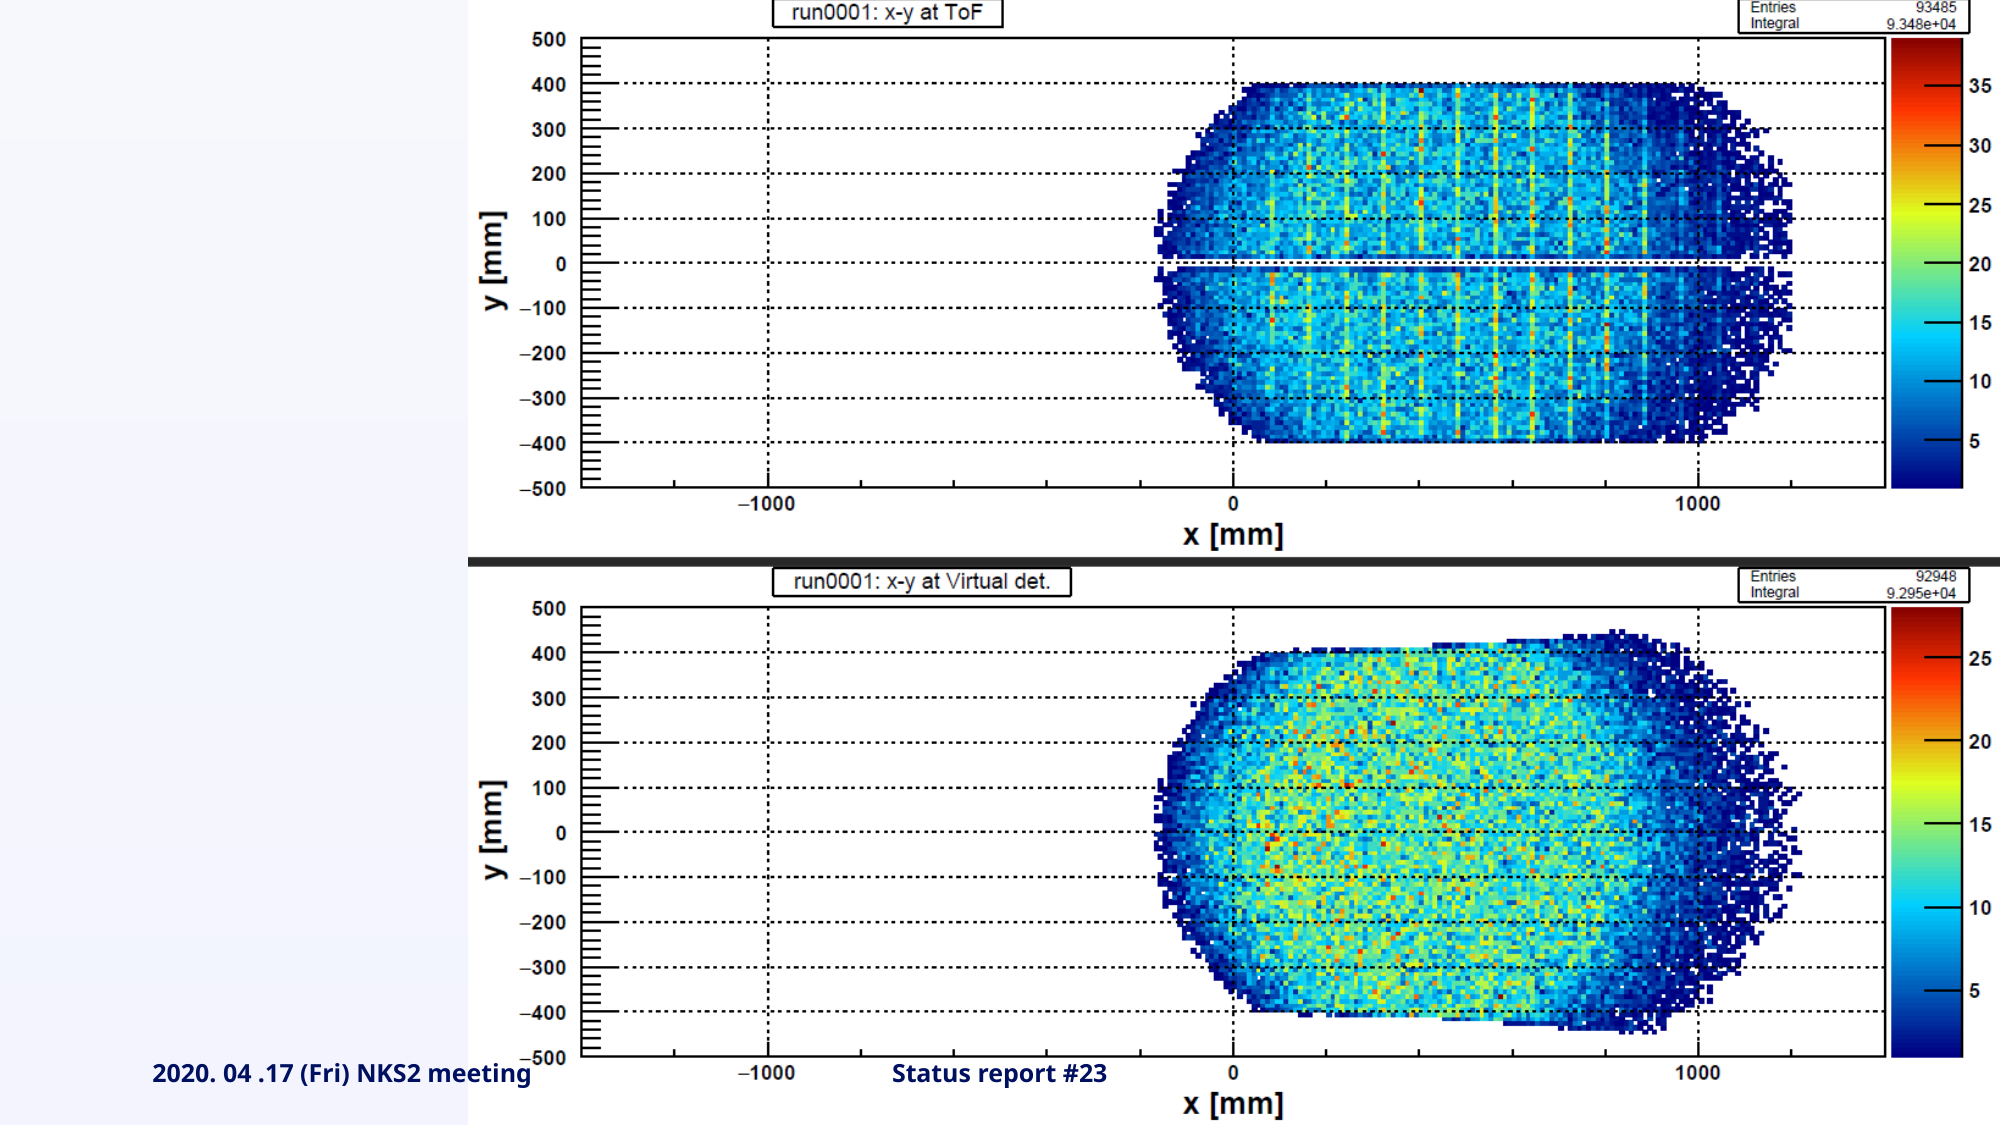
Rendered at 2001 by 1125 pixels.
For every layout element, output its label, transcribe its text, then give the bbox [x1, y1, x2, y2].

slide_number 2020. 04 .17 (Fri) NKS2 meeting [137, 1042, 468, 1103]
picture [468, 0, 2000, 1125]
